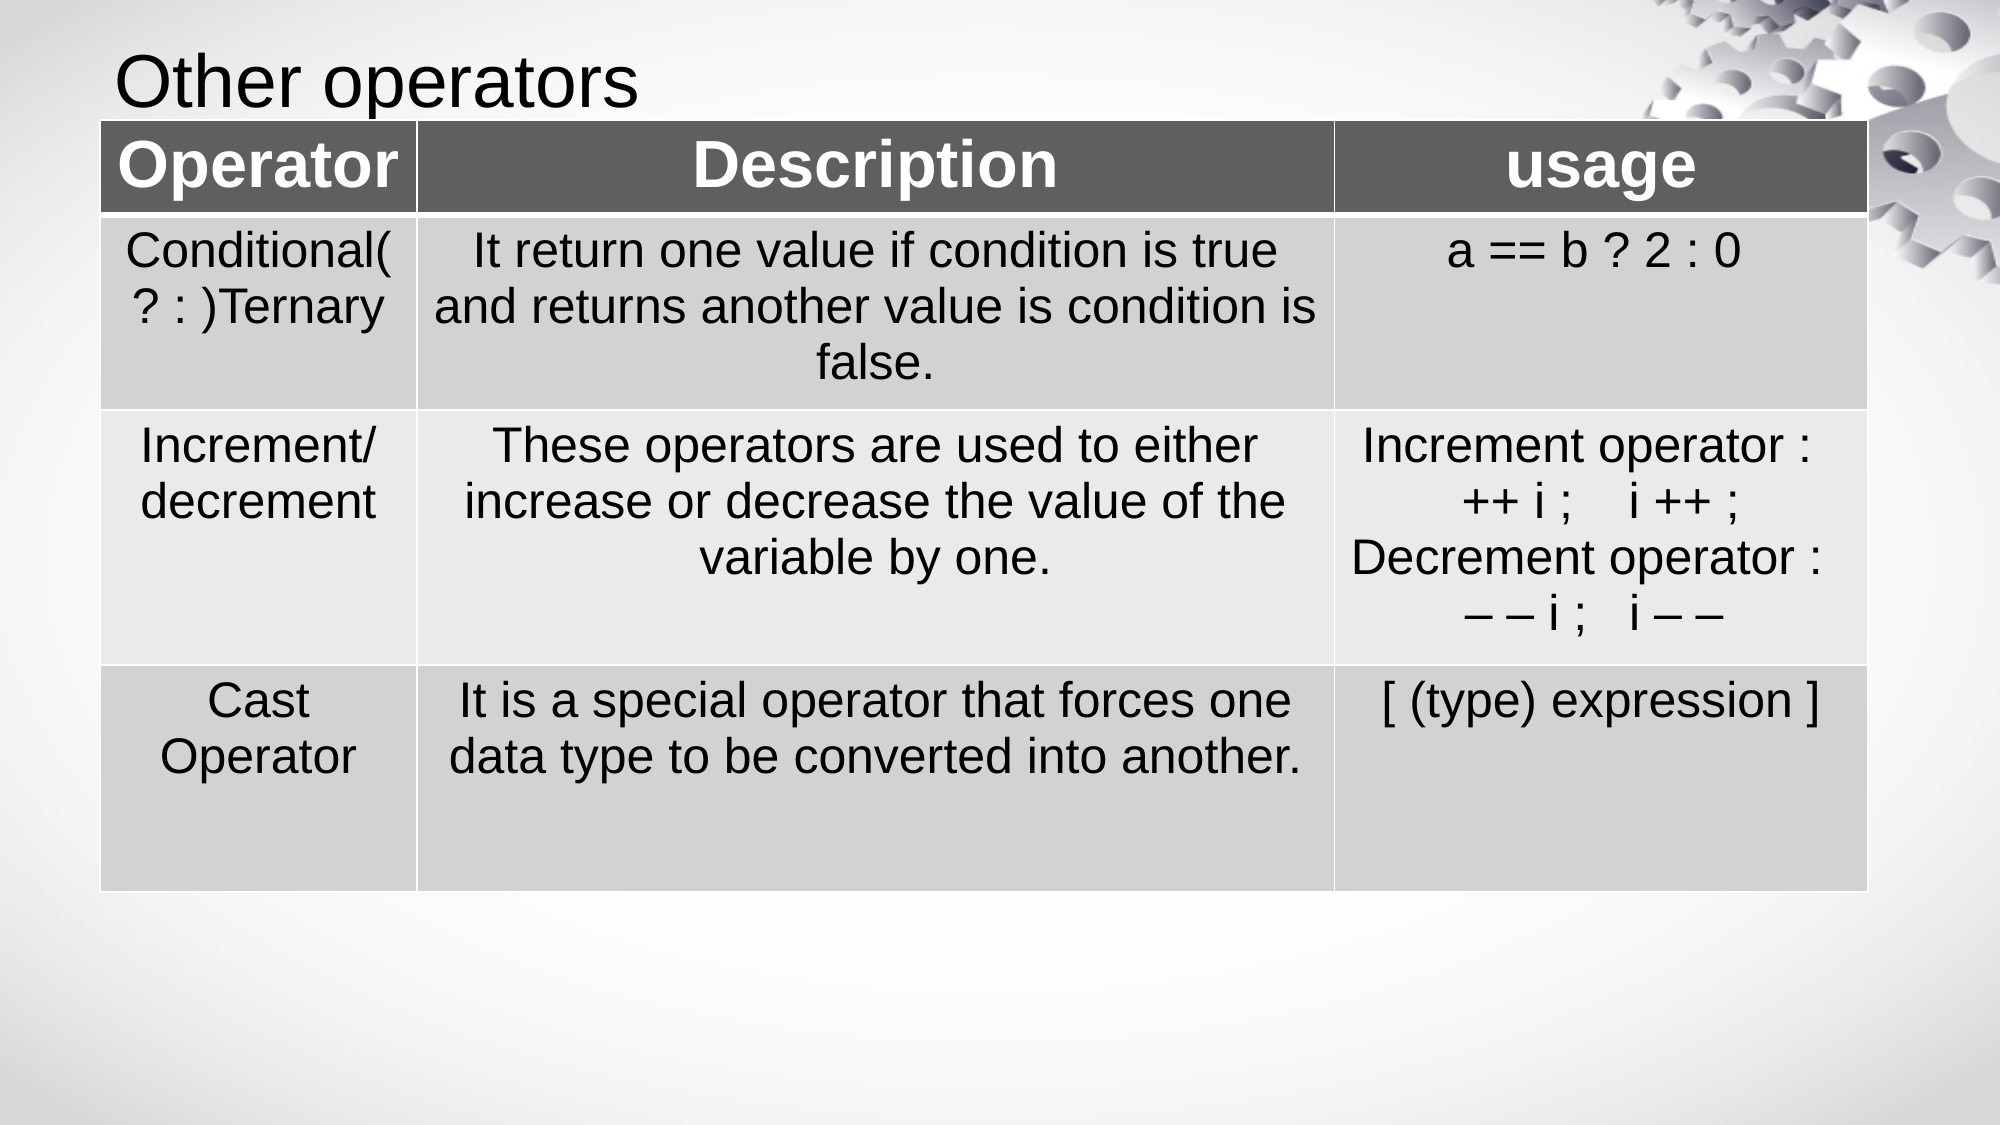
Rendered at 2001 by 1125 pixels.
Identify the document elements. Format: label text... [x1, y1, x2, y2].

table_cell Conditional(? : )Ternary [101, 218, 416, 409]
table_header usage [1335, 121, 1867, 212]
table_cell [ (type) expression ] [1335, 666, 1867, 891]
table_cell Increment operator : ++ i ; i ++ ; Decrement operator : – – i ; i – – [1335, 411, 1867, 664]
table_cell Increment/ decrement [101, 411, 416, 664]
title Other operators [99, 0, 1901, 157]
table_cell It return one value if condition is true and returns another value is condition is false. [418, 218, 1334, 409]
table_header Operator [101, 121, 416, 212]
table_cell These operators are used to either increase or decrease the value of the variable by one. [418, 411, 1334, 664]
table_header Description [418, 121, 1334, 212]
table_cell Cast Operator [101, 666, 416, 891]
table_cell It is a special operator that forces one data type to be converted into another. [418, 666, 1334, 891]
table_cell a == b ? 2 : 0 [1335, 218, 1867, 409]
picture [0, 0, 2000, 1125]
